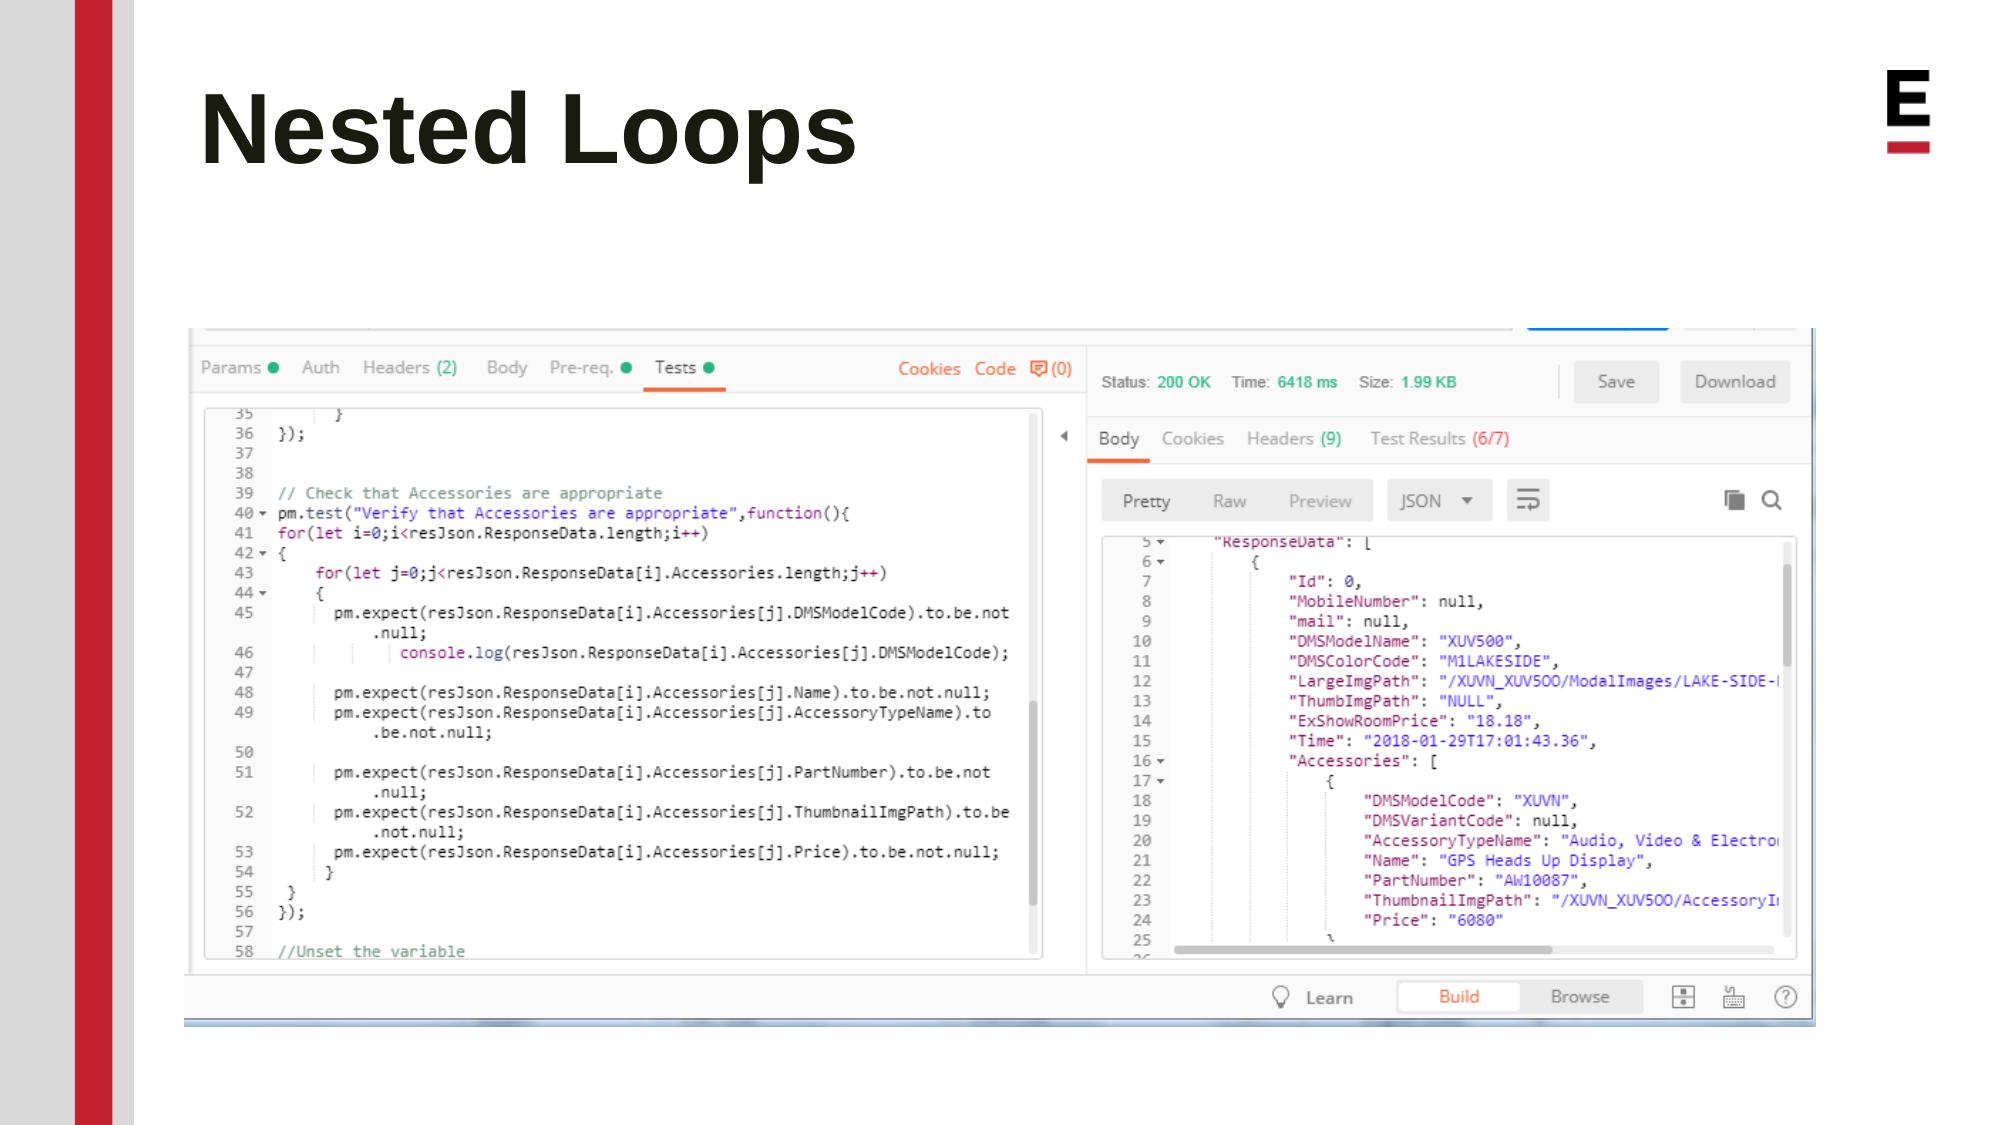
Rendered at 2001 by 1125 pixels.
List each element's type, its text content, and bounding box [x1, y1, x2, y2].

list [184, 328, 1816, 1027]
picture [1886, 70, 1932, 154]
title Nested Loops [184, 70, 1816, 300]
